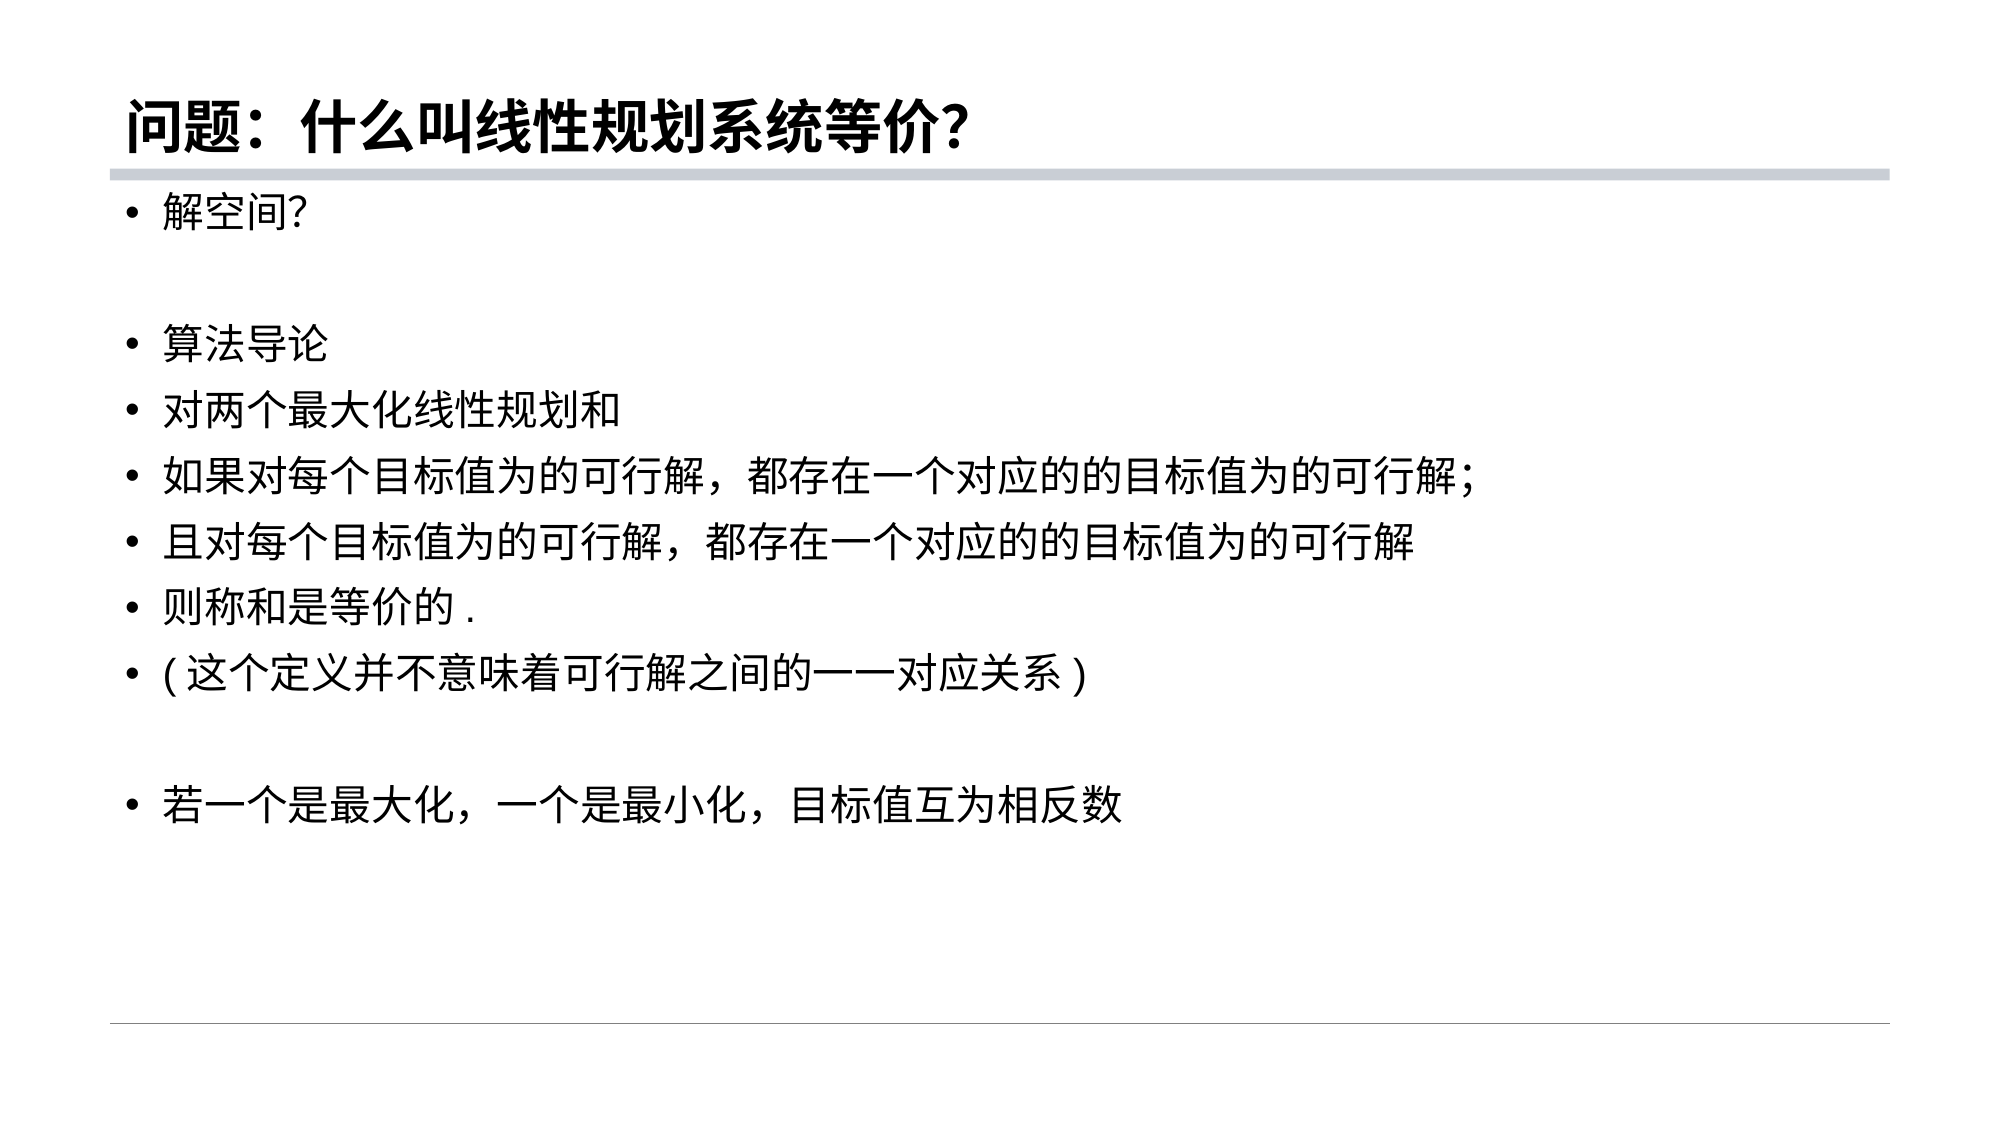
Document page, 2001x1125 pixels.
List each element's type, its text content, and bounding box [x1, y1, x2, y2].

title 问题：什么叫线性规划系统等价？ [109, 0, 1890, 169]
